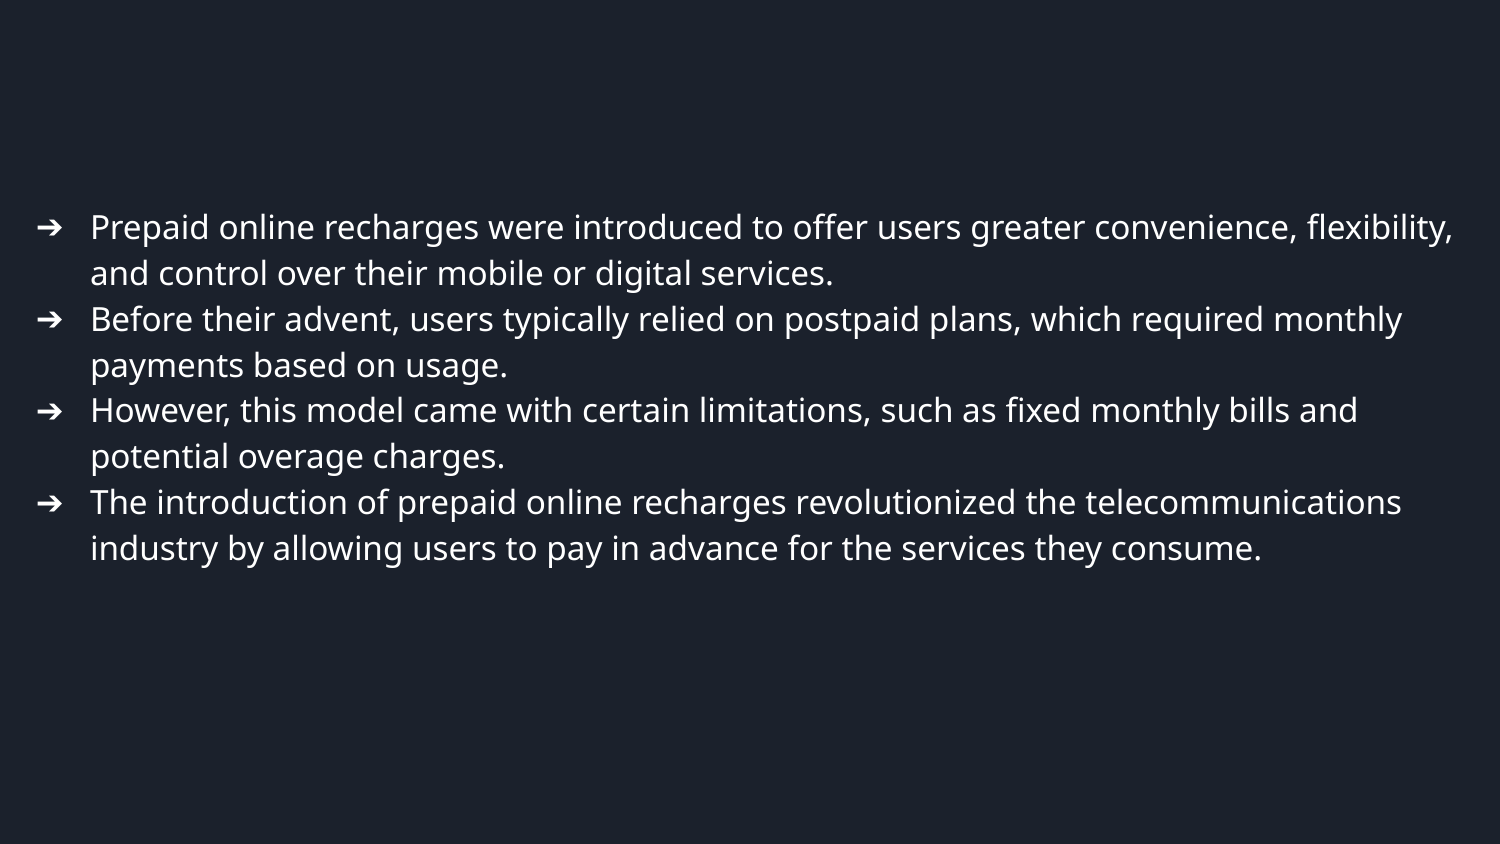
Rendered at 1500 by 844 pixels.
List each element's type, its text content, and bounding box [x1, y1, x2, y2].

text_box Prepaid online recharges were introduced to offer users greater convenience, flexibility, and control over their mobile or digital services. Before their advent, users typically relied on postpaid plans, which required monthly payments based on usage. However, this model came with certain limitations, such as fixed monthly bills and potential overage charges. The introduction of prepaid online recharges revolutionized the telecommunications industry by allowing users to pay in advance for the services they consume. [0, 185, 1500, 659]
